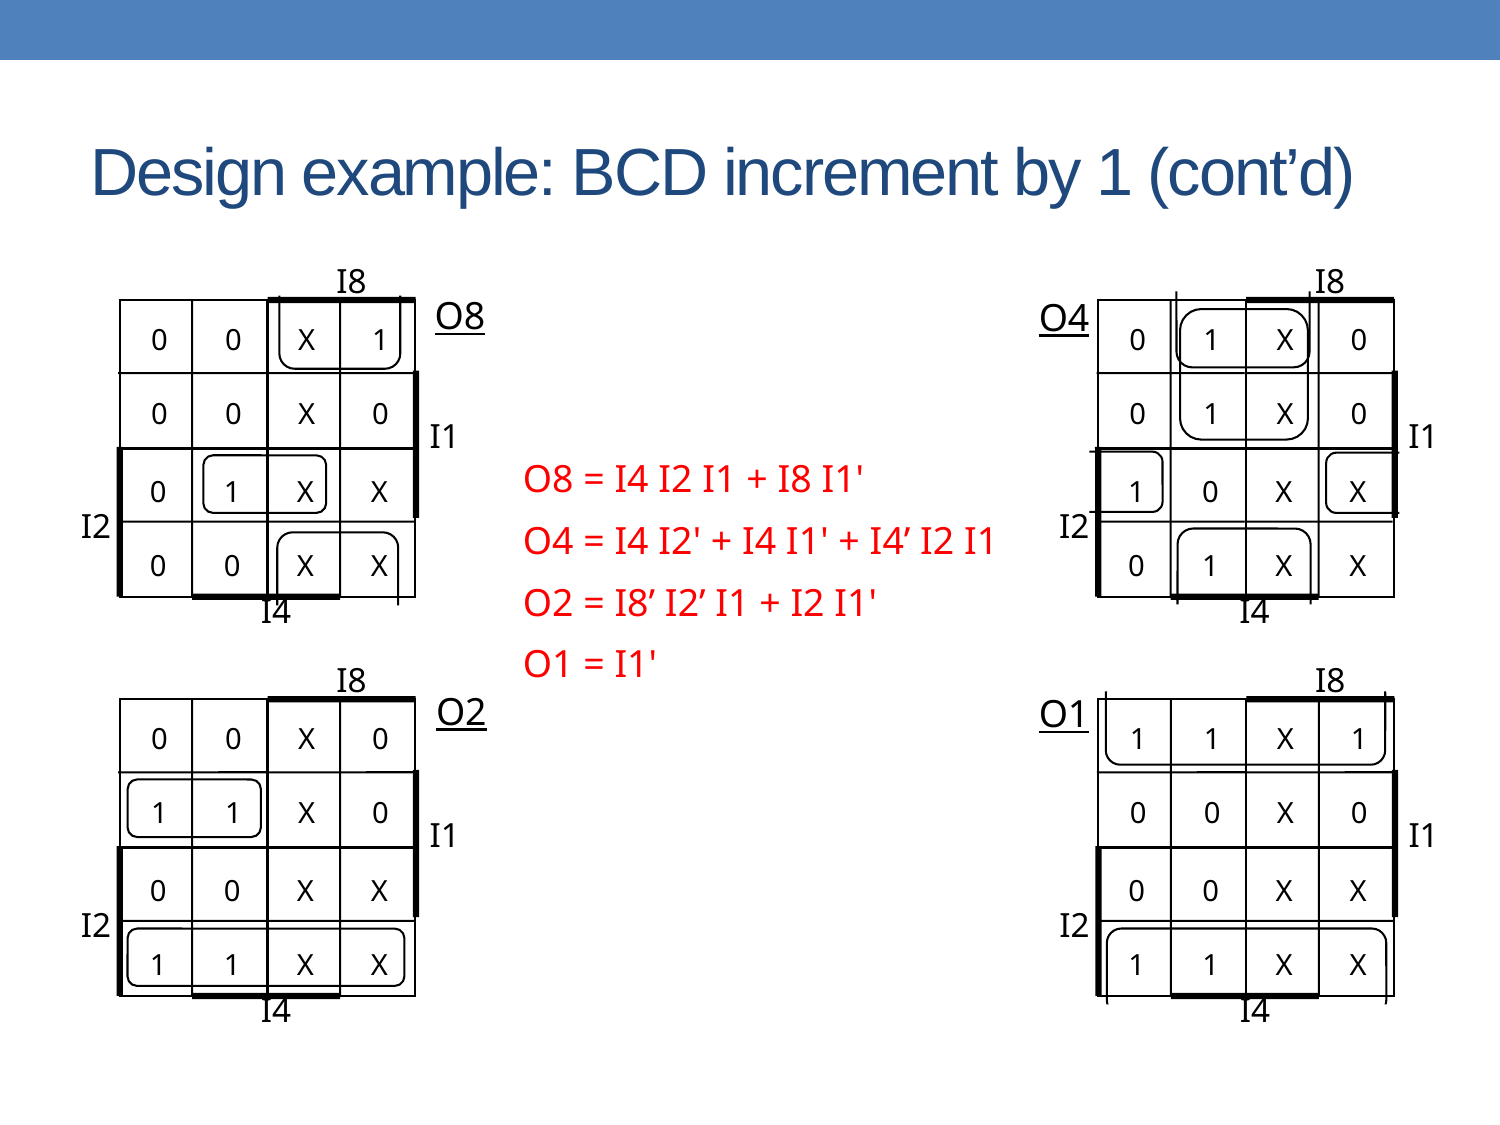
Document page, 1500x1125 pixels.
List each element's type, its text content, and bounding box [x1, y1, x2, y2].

title Design example: BCD increment by 1 (cont’d) [75, 87, 1425, 250]
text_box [1040, 661, 1500, 1046]
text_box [61, 661, 522, 1046]
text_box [1040, 262, 1500, 647]
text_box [127, 261, 1434, 1044]
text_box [61, 262, 522, 647]
